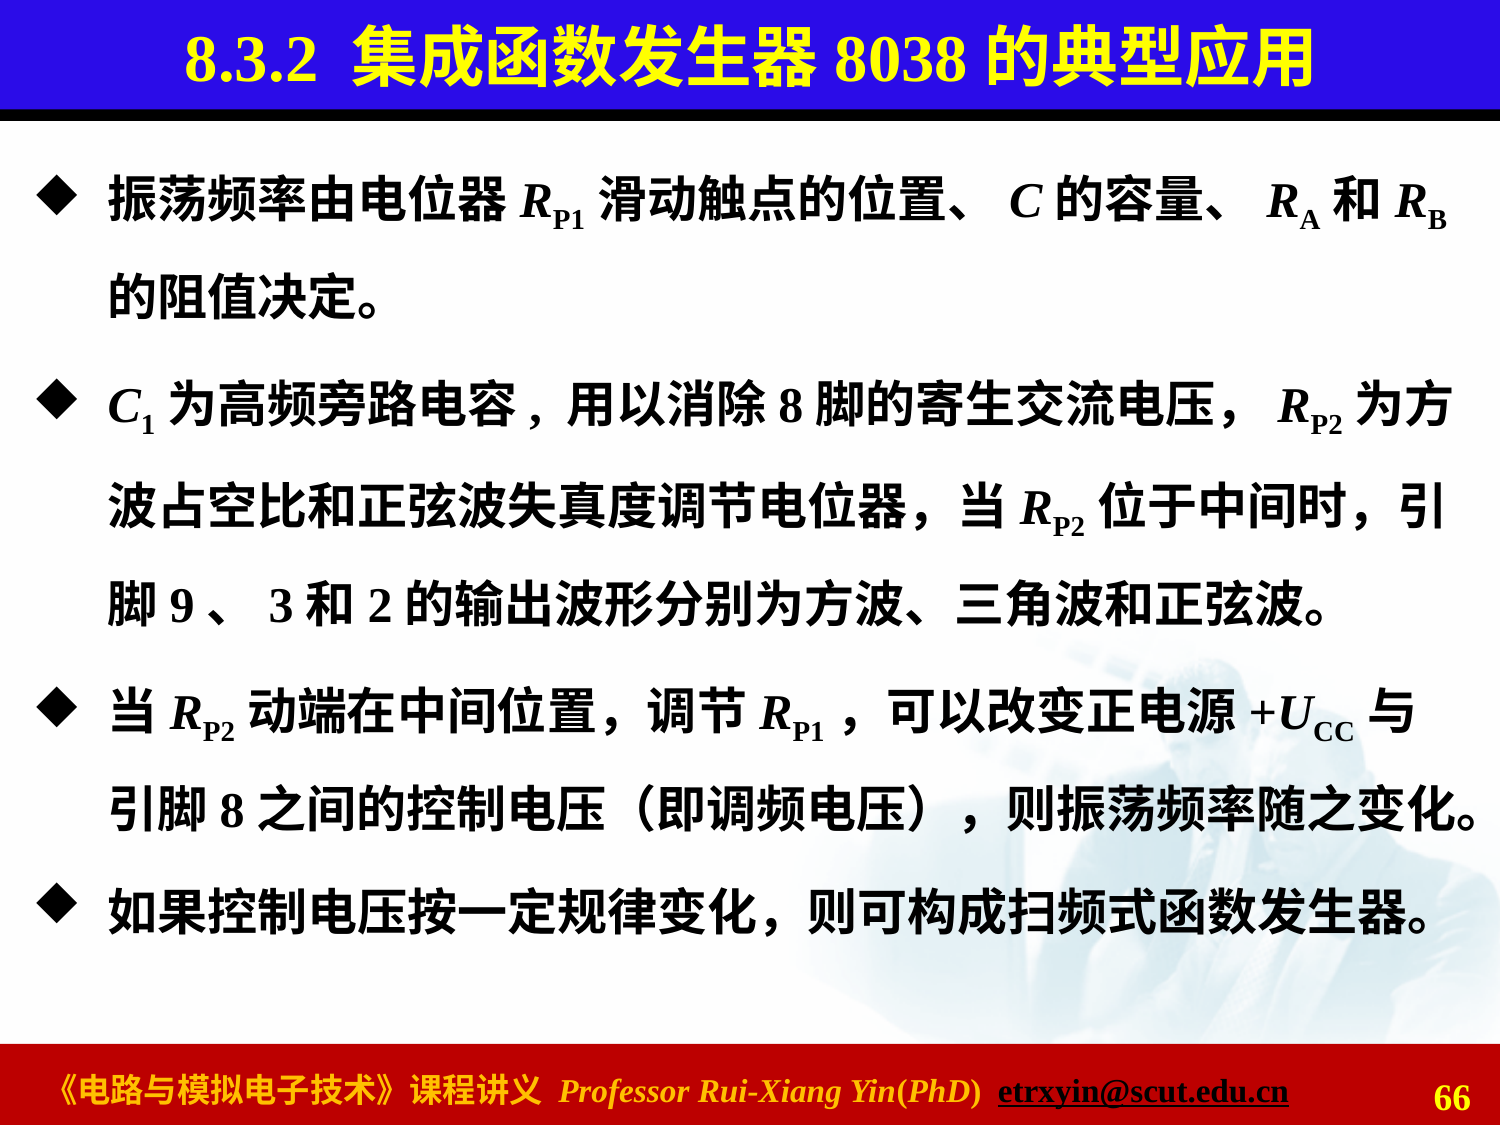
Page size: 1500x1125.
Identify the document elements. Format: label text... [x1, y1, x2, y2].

picture [0, 121, 1500, 1043]
slide_number 66 [1344, 1065, 1486, 1113]
list 振荡频率由电位器RP1滑动触点的位置、C的容量、RA和RB的阻值决定。 C1为高频旁路电容, 用以消除8脚的寄生交流电压，RP2为方波占空比和正弦波失真度调节电位器，当RP2位于中间时，引脚9、3和2的输出波形分别为方波、三角波和正弦波。 当RP2动端在中间位置，调节RP1，可以改变正电源+UCC与引脚8之间的控制电压（即调频电压），则振荡频率随之变化。 如果控制电压按一定规律变化，则可构成扫频式函数发生器。 [17, 125, 1477, 1035]
title 8.3.2 集成函数发生器8038的典型应用 [0, 0, 1500, 110]
